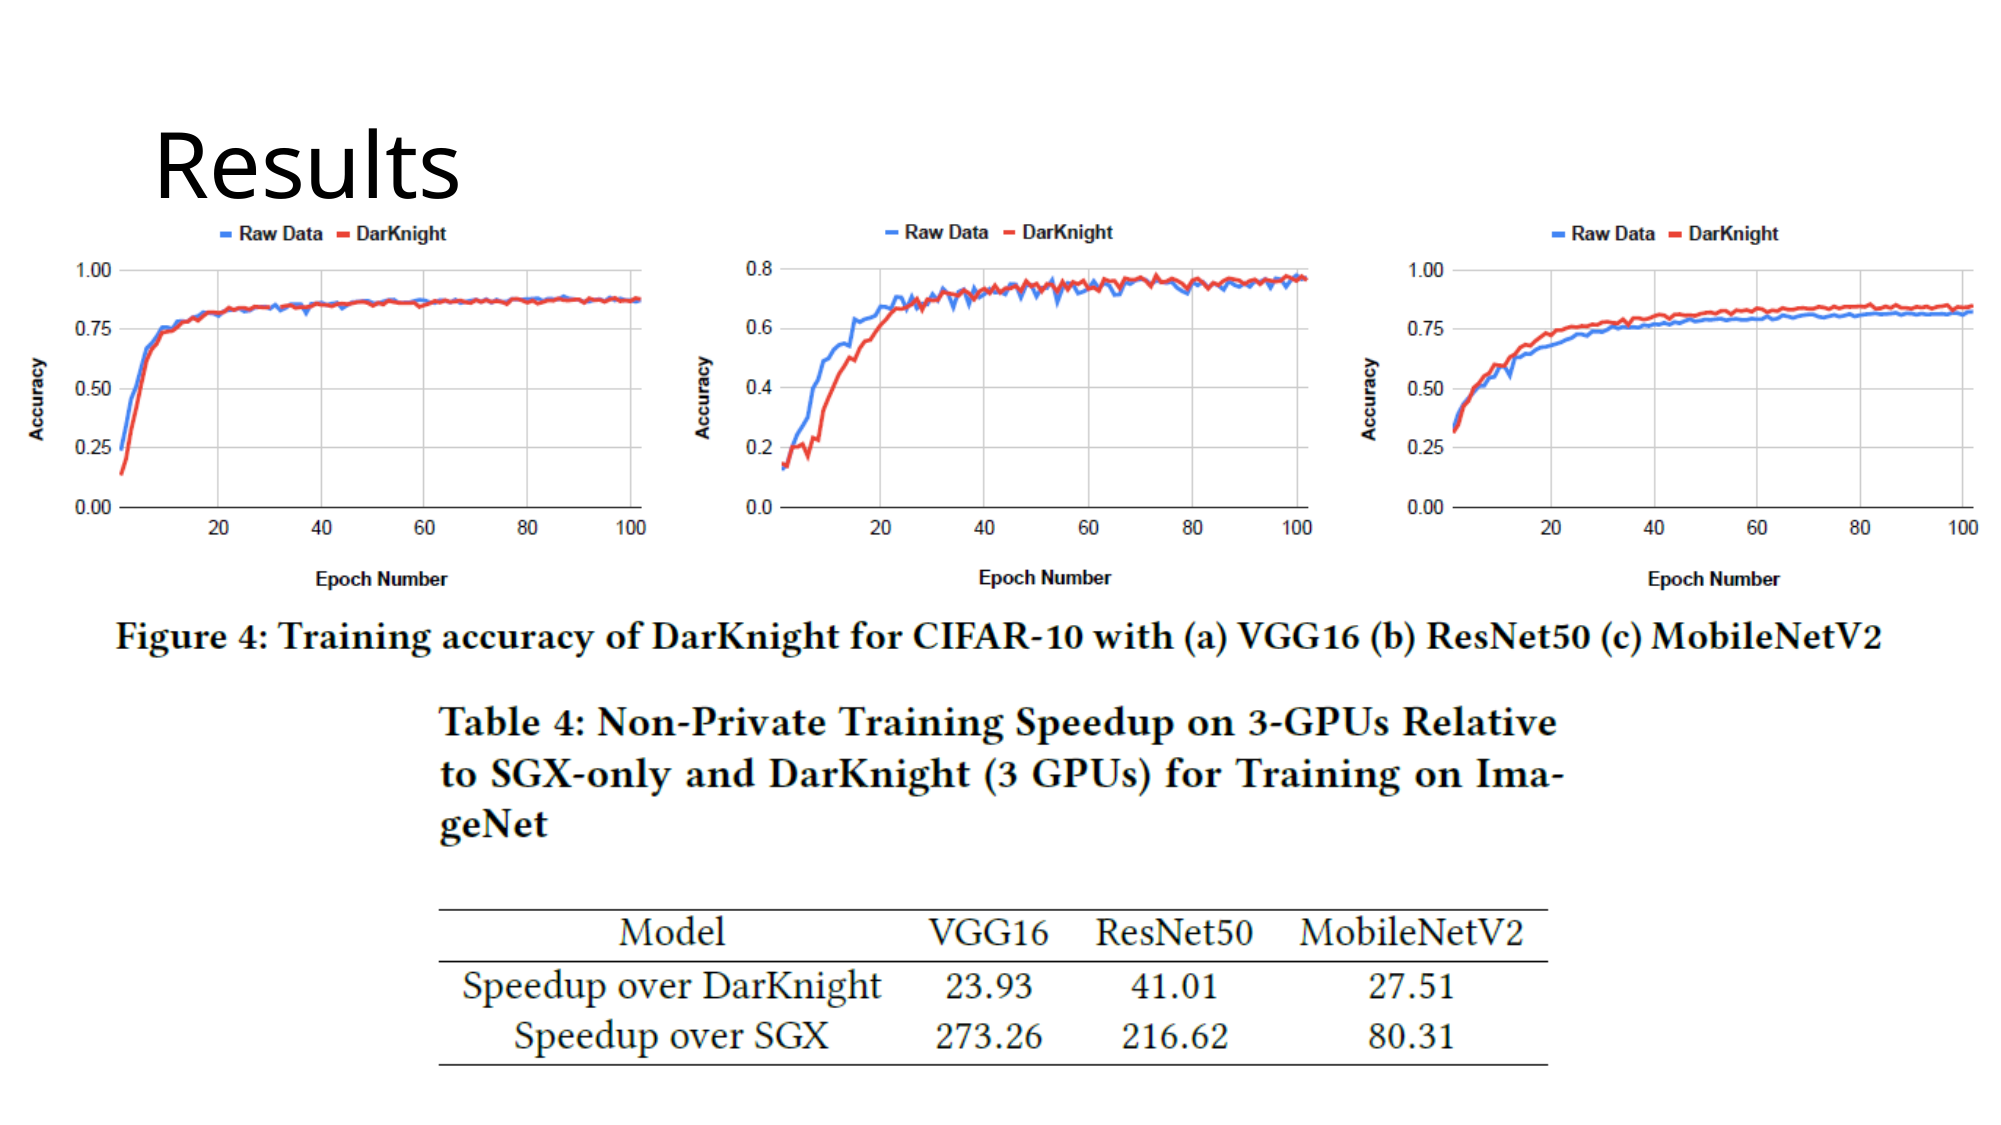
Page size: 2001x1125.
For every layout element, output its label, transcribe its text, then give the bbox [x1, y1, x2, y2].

picture [425, 684, 1575, 1091]
picture [0, 204, 2000, 668]
title Results [137, 59, 1863, 204]
